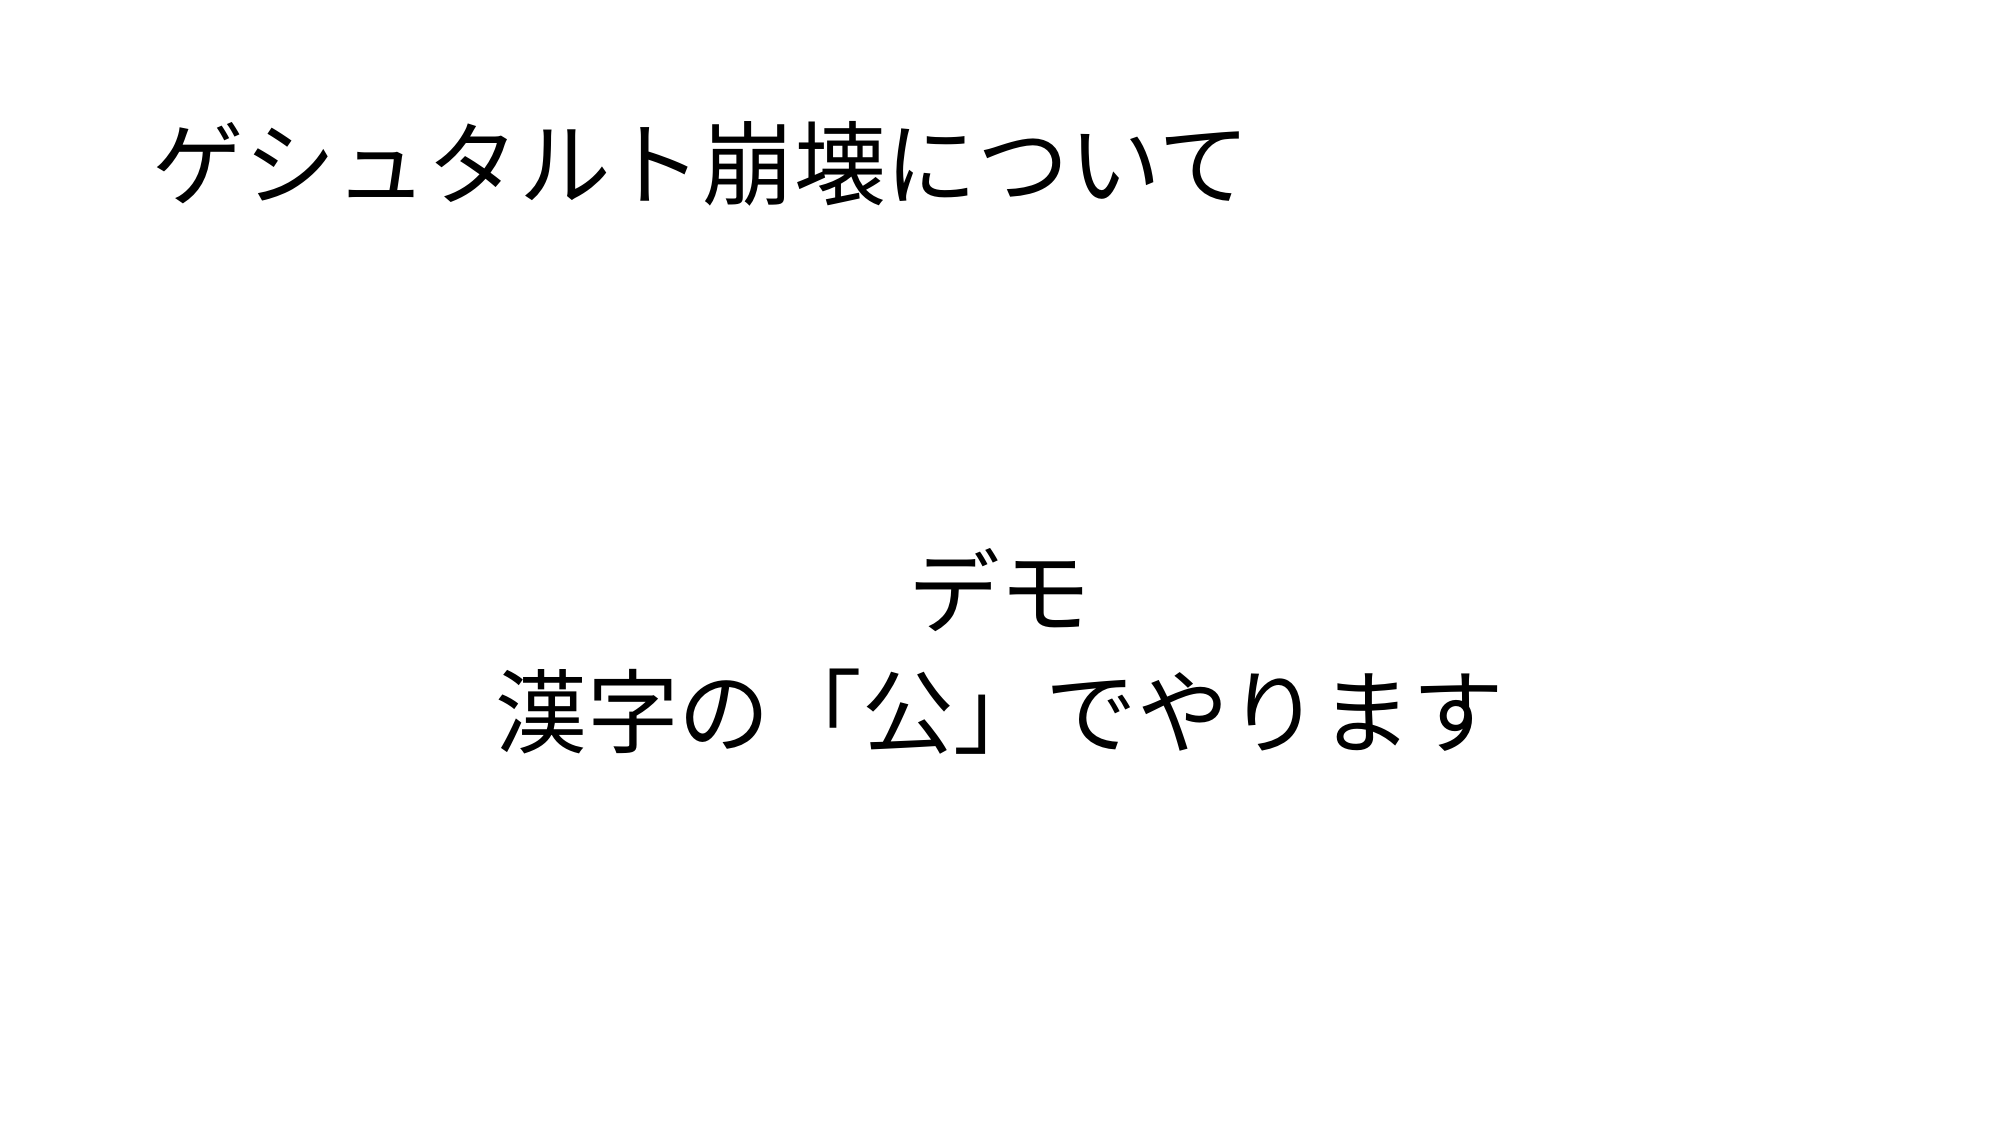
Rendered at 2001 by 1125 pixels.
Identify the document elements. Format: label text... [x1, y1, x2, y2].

list デモ 漢字の「公」でやります [137, 299, 1863, 1014]
title ゲシュタルト崩壊について [137, 59, 1863, 278]
